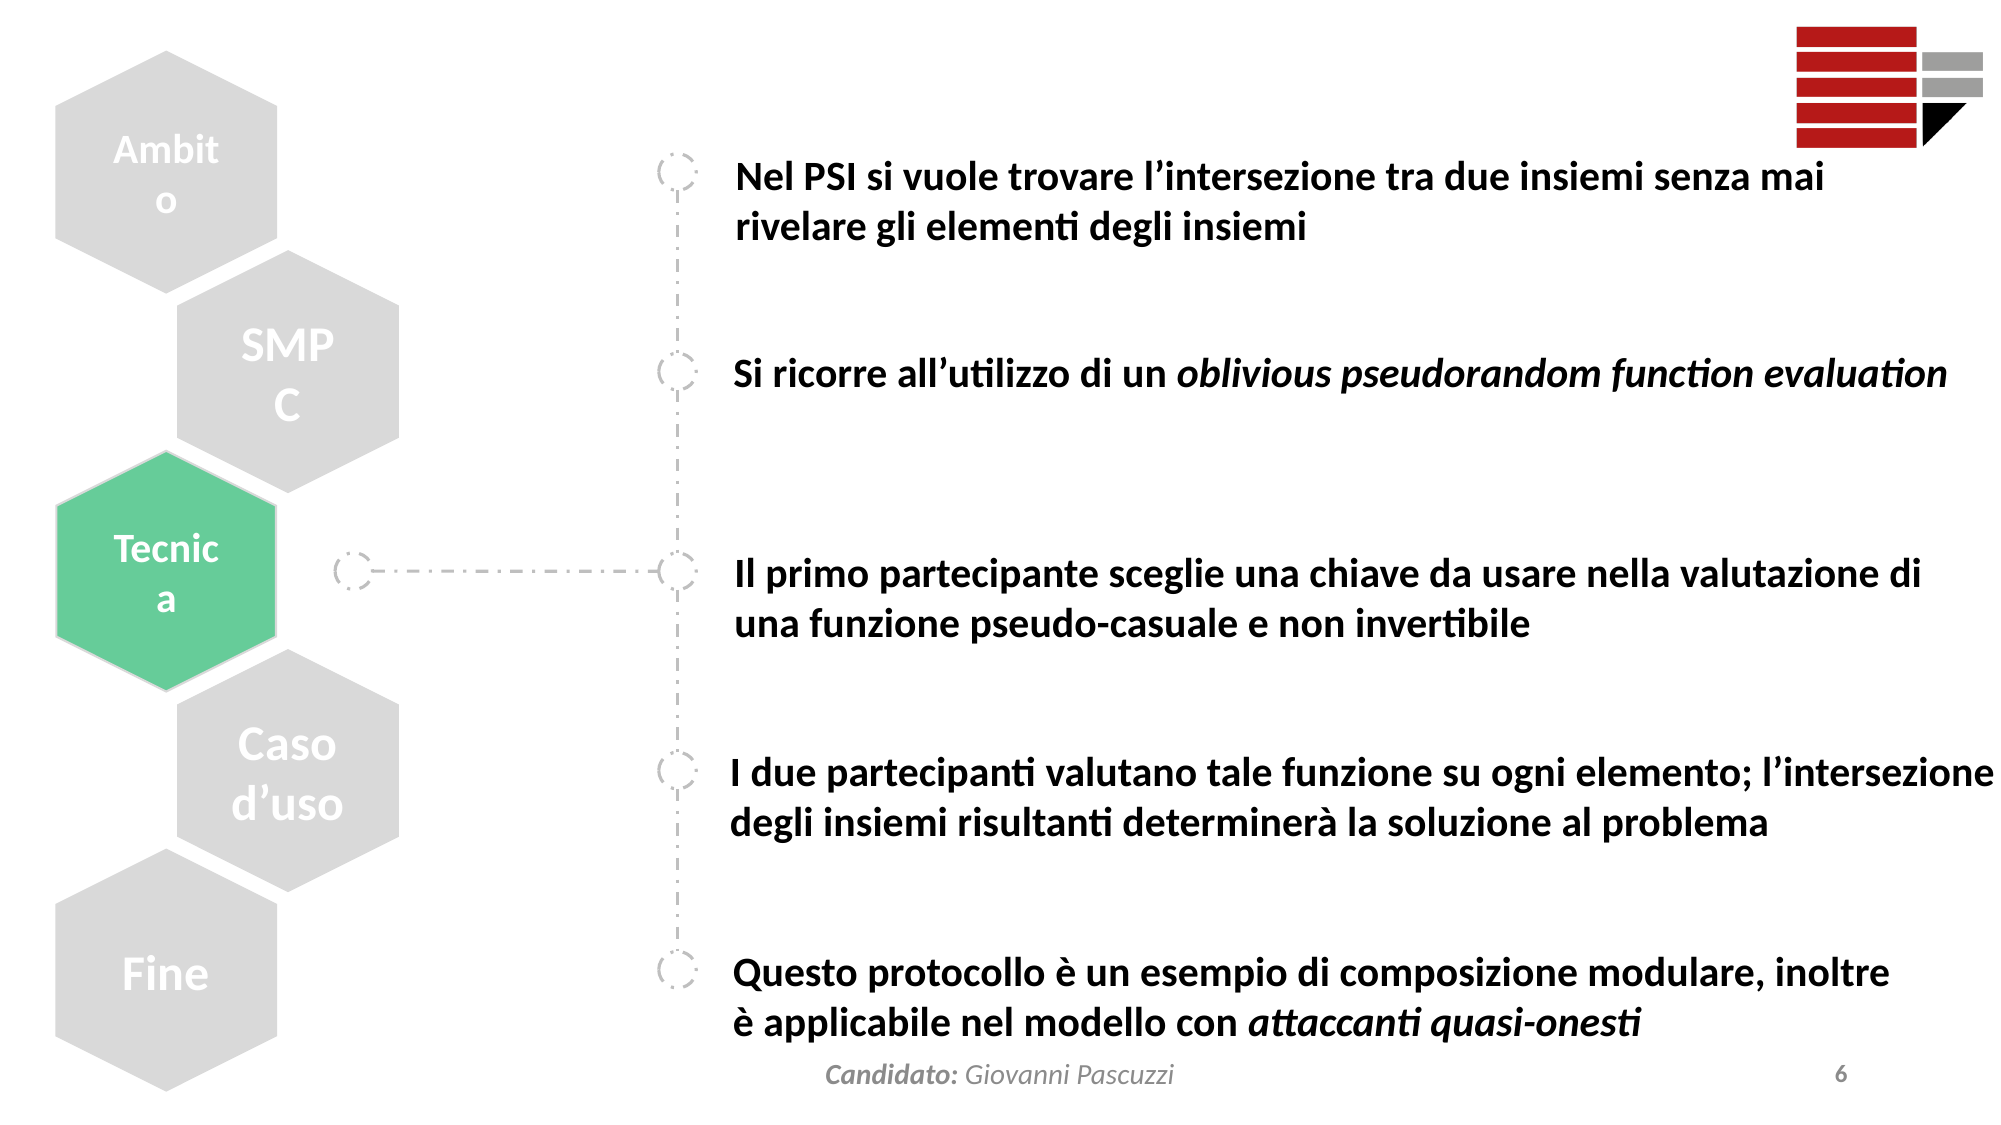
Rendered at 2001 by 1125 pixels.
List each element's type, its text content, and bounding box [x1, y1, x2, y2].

text_box Caso d’uso [177, 649, 399, 893]
text_box SMPC [177, 250, 399, 494]
text_box Tecnica [55, 449, 278, 693]
text_box Fine [55, 848, 278, 1092]
text_box [657, 352, 698, 391]
text_box Si ricorre all’utilizzo di un oblivious pseudorandom function evaluation [718, 338, 1964, 404]
text_box Il primo partecipante sceglie una chiave da usare nella valutazione di una funzione pseudo-casuale e non invertibile [719, 538, 1938, 653]
text_box Ambito [55, 50, 278, 294]
text_box [657, 551, 698, 591]
slide_number 6 [1412, 1053, 1863, 1103]
footer Candidato: Giovanni Pascuzzi [662, 1042, 1338, 1103]
text_box [657, 751, 698, 790]
text_box Questo protocollo è un esempio di composizione modulare, inoltre è applicabile nel modello con attaccanti quasi-onesti [718, 937, 1907, 1053]
text_box Nel PSI si vuole trovare l’intersezione tra due insiemi senza mai rivelare gli elementi degli insiemi [720, 141, 1841, 257]
text_box [657, 152, 698, 192]
text_box [333, 551, 374, 591]
picture [1787, 0, 1986, 198]
text_box I due partecipanti valutano tale funzione su ogni elemento; l’intersezione degli insiemi risultanti determinerà la soluzione al problema [715, 737, 2000, 853]
text_box [657, 950, 698, 989]
